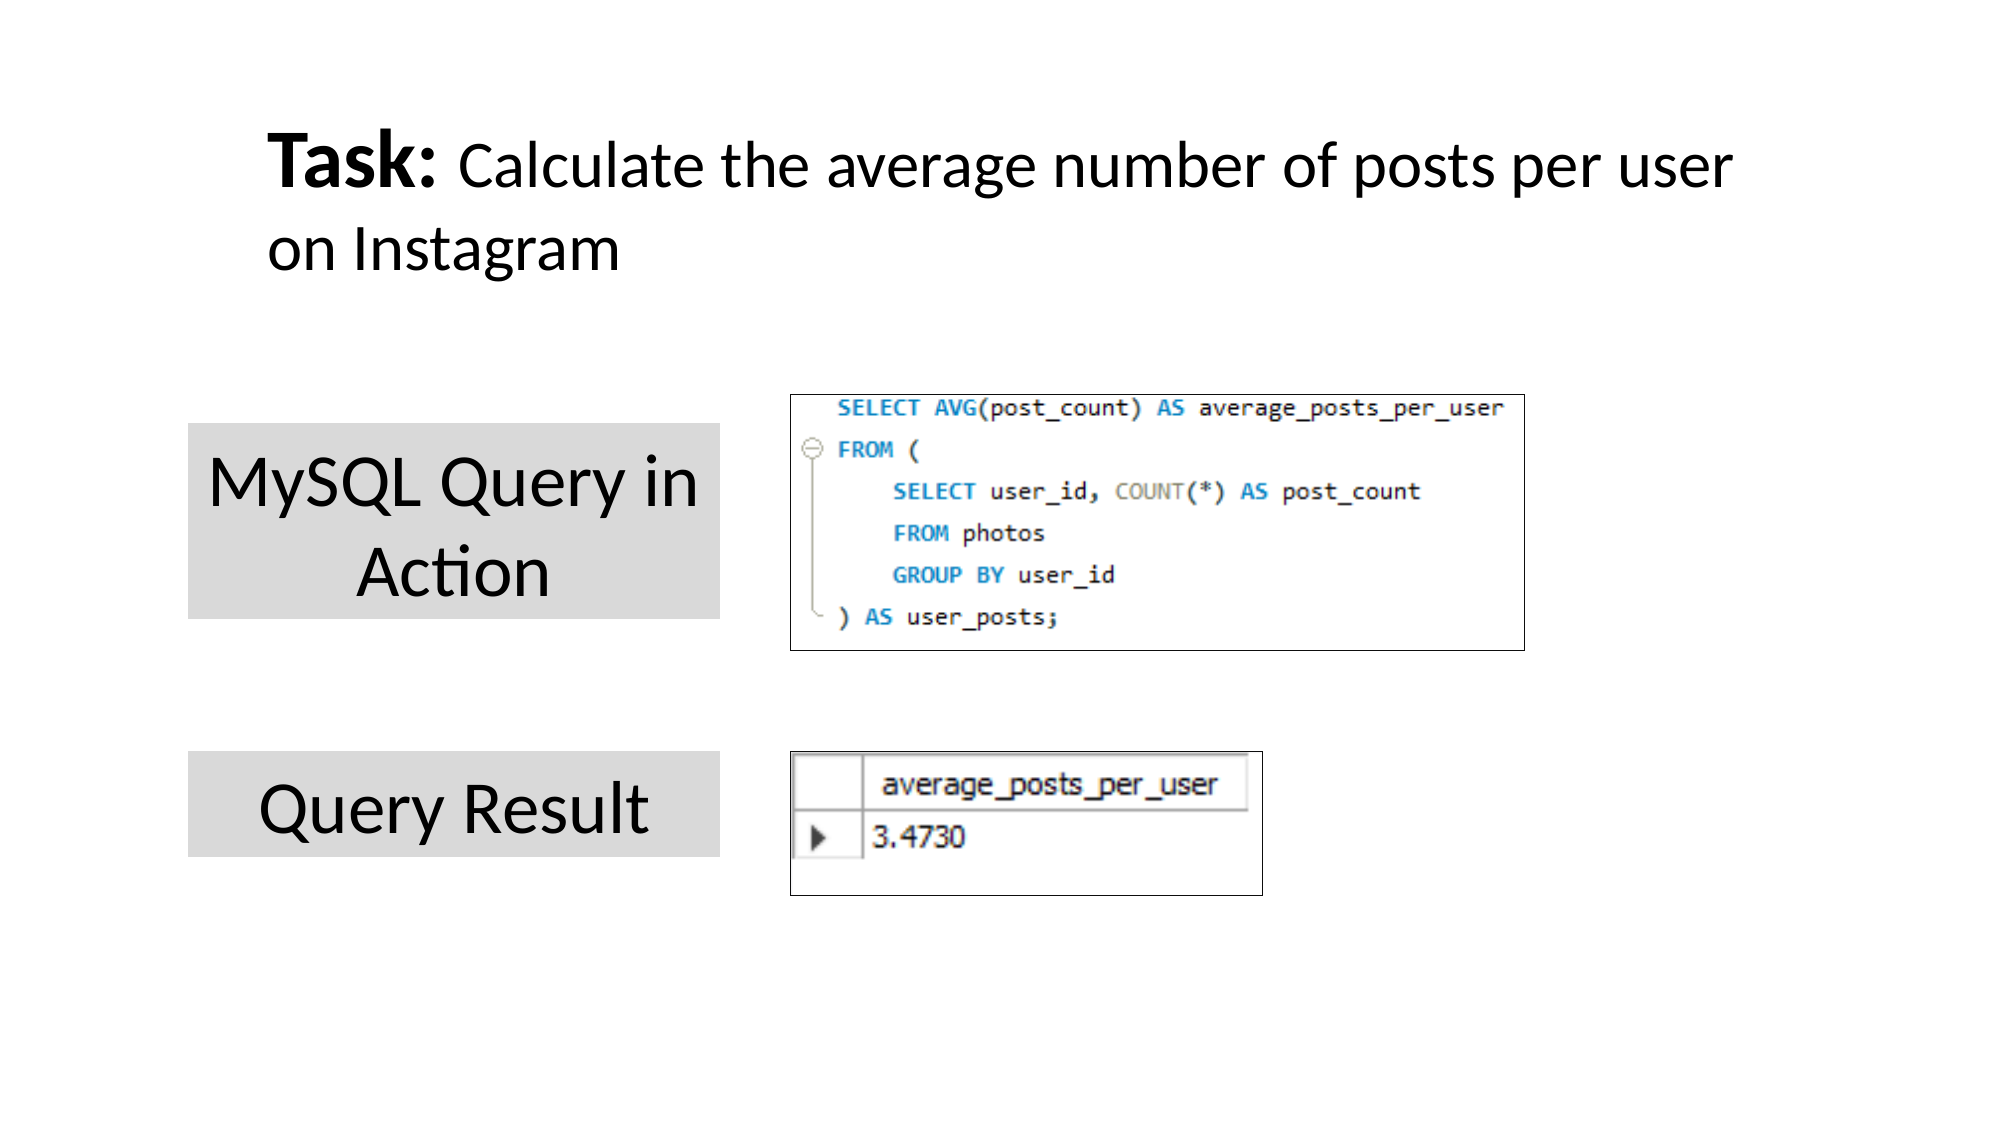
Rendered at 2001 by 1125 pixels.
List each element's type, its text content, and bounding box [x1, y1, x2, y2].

text_box MySQL Query in Action [188, 423, 720, 619]
picture [790, 751, 1263, 896]
text_box Query Result [188, 751, 720, 857]
text_box Task: Calculate the average number of posts per user on Instagram [252, 96, 1822, 292]
picture [790, 394, 1525, 651]
